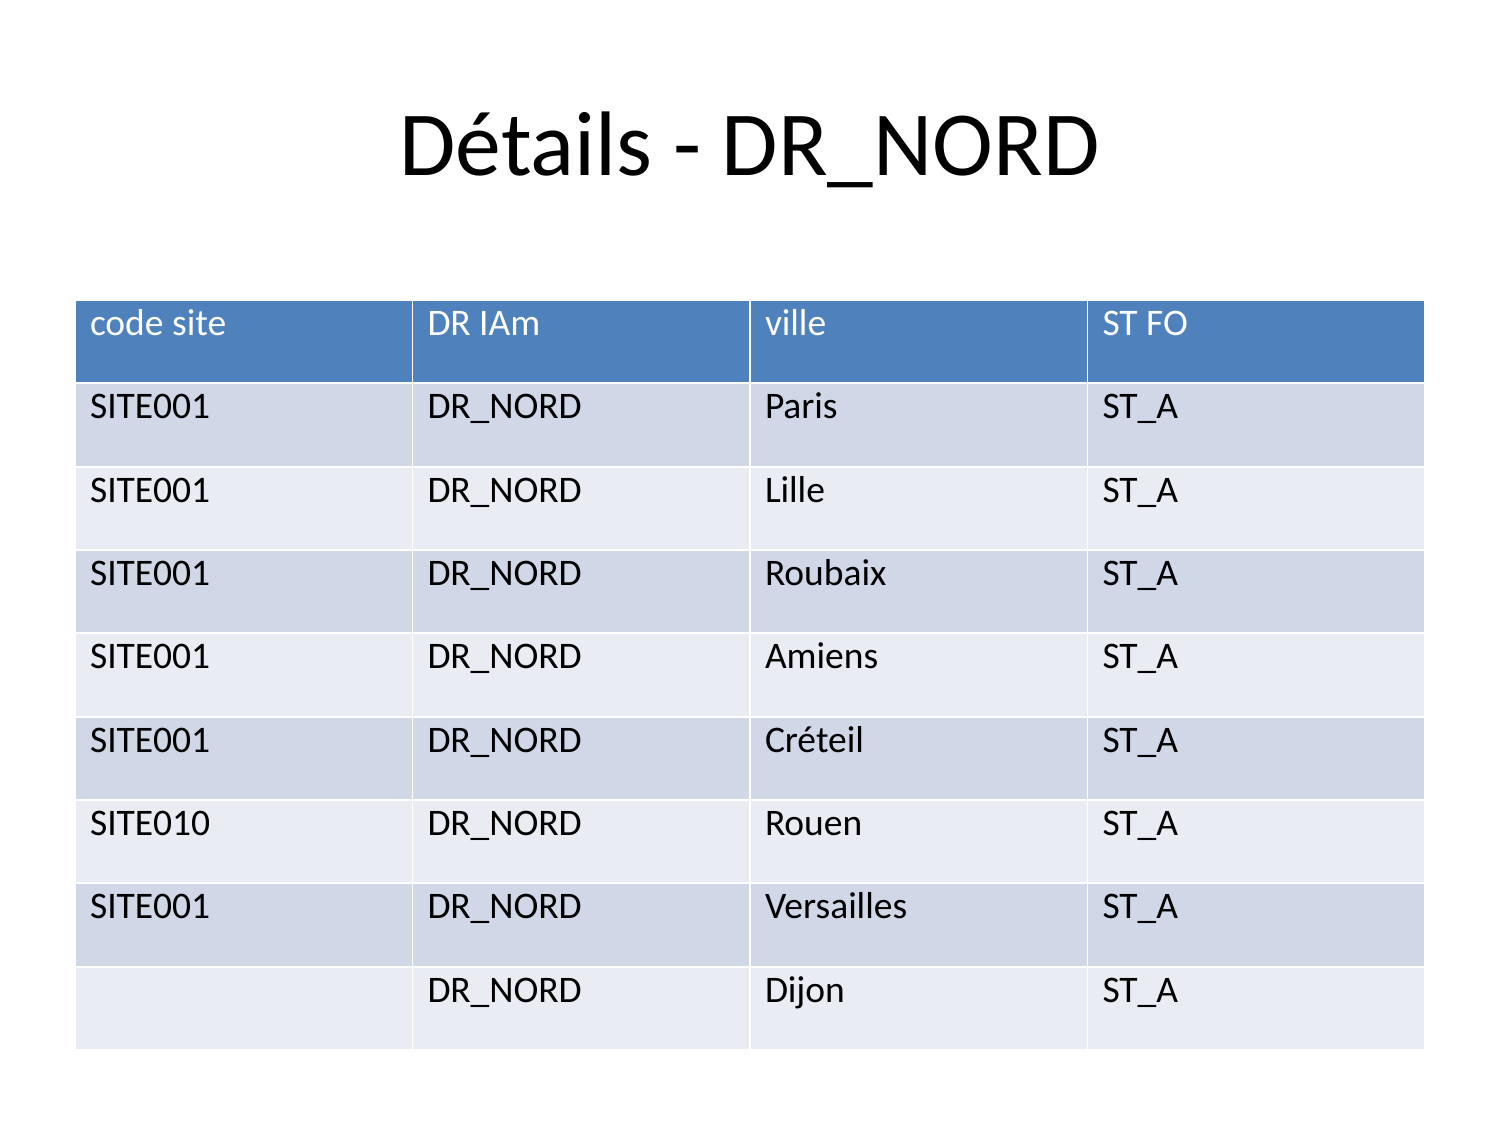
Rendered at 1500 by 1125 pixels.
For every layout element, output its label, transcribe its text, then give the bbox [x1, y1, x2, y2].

table_header ville [751, 301, 1087, 382]
table_cell ST_A [1088, 718, 1424, 799]
table_cell ST_A [1088, 801, 1424, 882]
table_cell ST_A [1088, 884, 1424, 966]
table_cell SITE001 [76, 384, 412, 466]
table_header DR IAm [413, 301, 749, 382]
table_cell Créteil [751, 718, 1087, 799]
table_cell Lille [751, 468, 1087, 549]
table_cell DR_NORD [413, 801, 749, 882]
table_cell DR_NORD [413, 551, 749, 632]
table_cell ST_A [1088, 968, 1424, 1049]
table_cell ST_A [1088, 468, 1424, 549]
table_cell Rouen [751, 801, 1087, 882]
title Détails - DR_NORD [75, 45, 1425, 233]
table_header code site [76, 301, 412, 382]
table_cell [76, 968, 412, 1049]
table_cell Roubaix [751, 551, 1087, 632]
table_cell ST_A [1088, 551, 1424, 632]
table_cell DR_NORD [413, 718, 749, 799]
table_cell DR_NORD [413, 468, 749, 549]
table_cell SITE001 [76, 468, 412, 549]
table_cell DR_NORD [413, 968, 749, 1049]
table_cell Dijon [751, 968, 1087, 1049]
table_cell ST_A [1088, 384, 1424, 466]
table_cell DR_NORD [413, 384, 749, 466]
table_cell ST_A [1088, 634, 1424, 716]
table_cell DR_NORD [413, 634, 749, 716]
table_cell SITE001 [76, 718, 412, 799]
table_cell SITE010 [76, 801, 412, 882]
table_cell SITE001 [76, 634, 412, 716]
table_cell Amiens [751, 634, 1087, 716]
table_cell SITE001 [76, 884, 412, 966]
table_cell SITE001 [76, 551, 412, 632]
table_cell Paris [751, 384, 1087, 466]
table_header ST FO [1088, 301, 1424, 382]
table_cell DR_NORD [413, 884, 749, 966]
table_cell Versailles [751, 884, 1087, 966]
